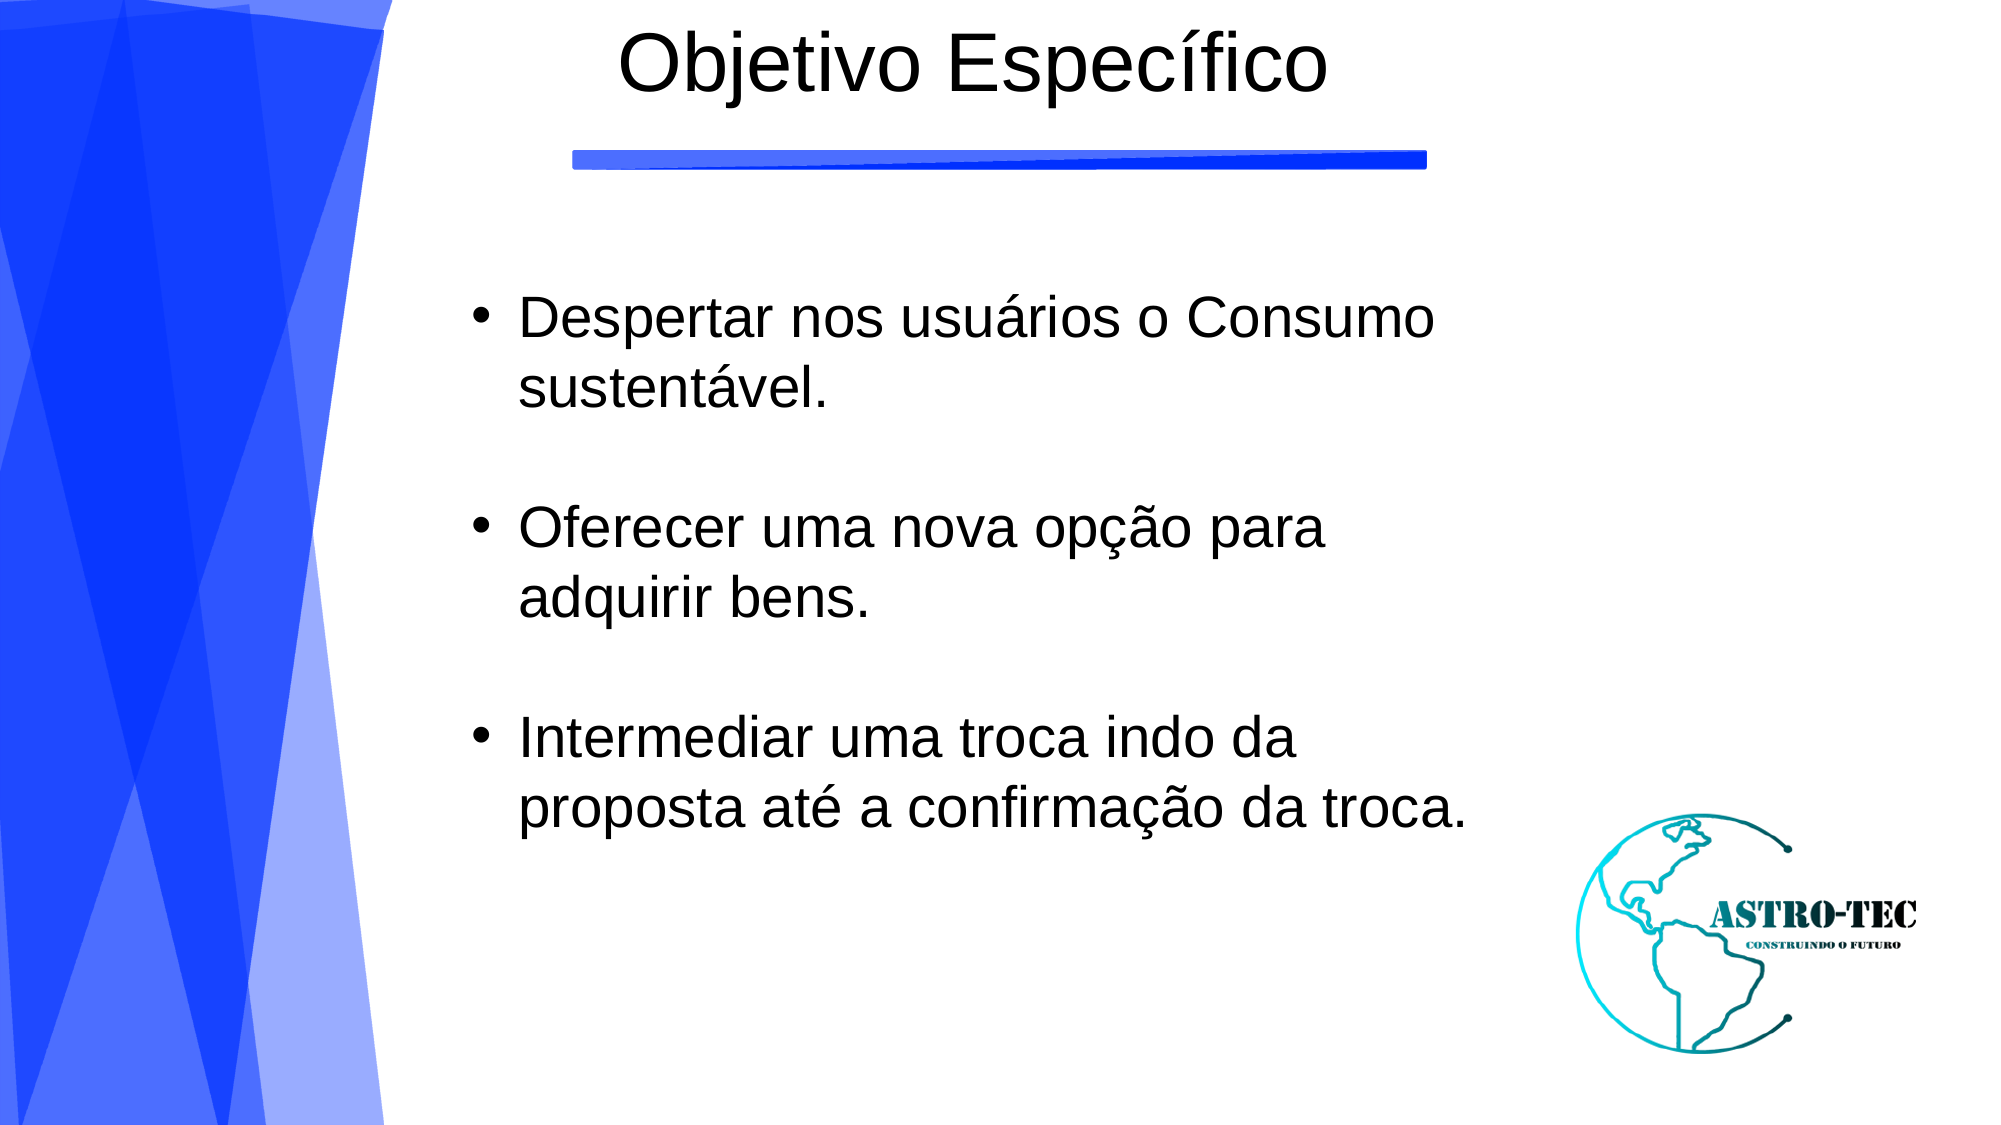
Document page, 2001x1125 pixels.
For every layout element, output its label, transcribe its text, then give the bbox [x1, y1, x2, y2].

text_box Objetivo Específico [602, 0, 1382, 115]
picture [0, 0, 2001, 1125]
text_box Despertar nos usuários o Consumo sustentável. Oferecer uma nova opção para adquirir bens. Intermediar uma troca indo da proposta até a confirmação da troca. [456, 272, 1544, 847]
